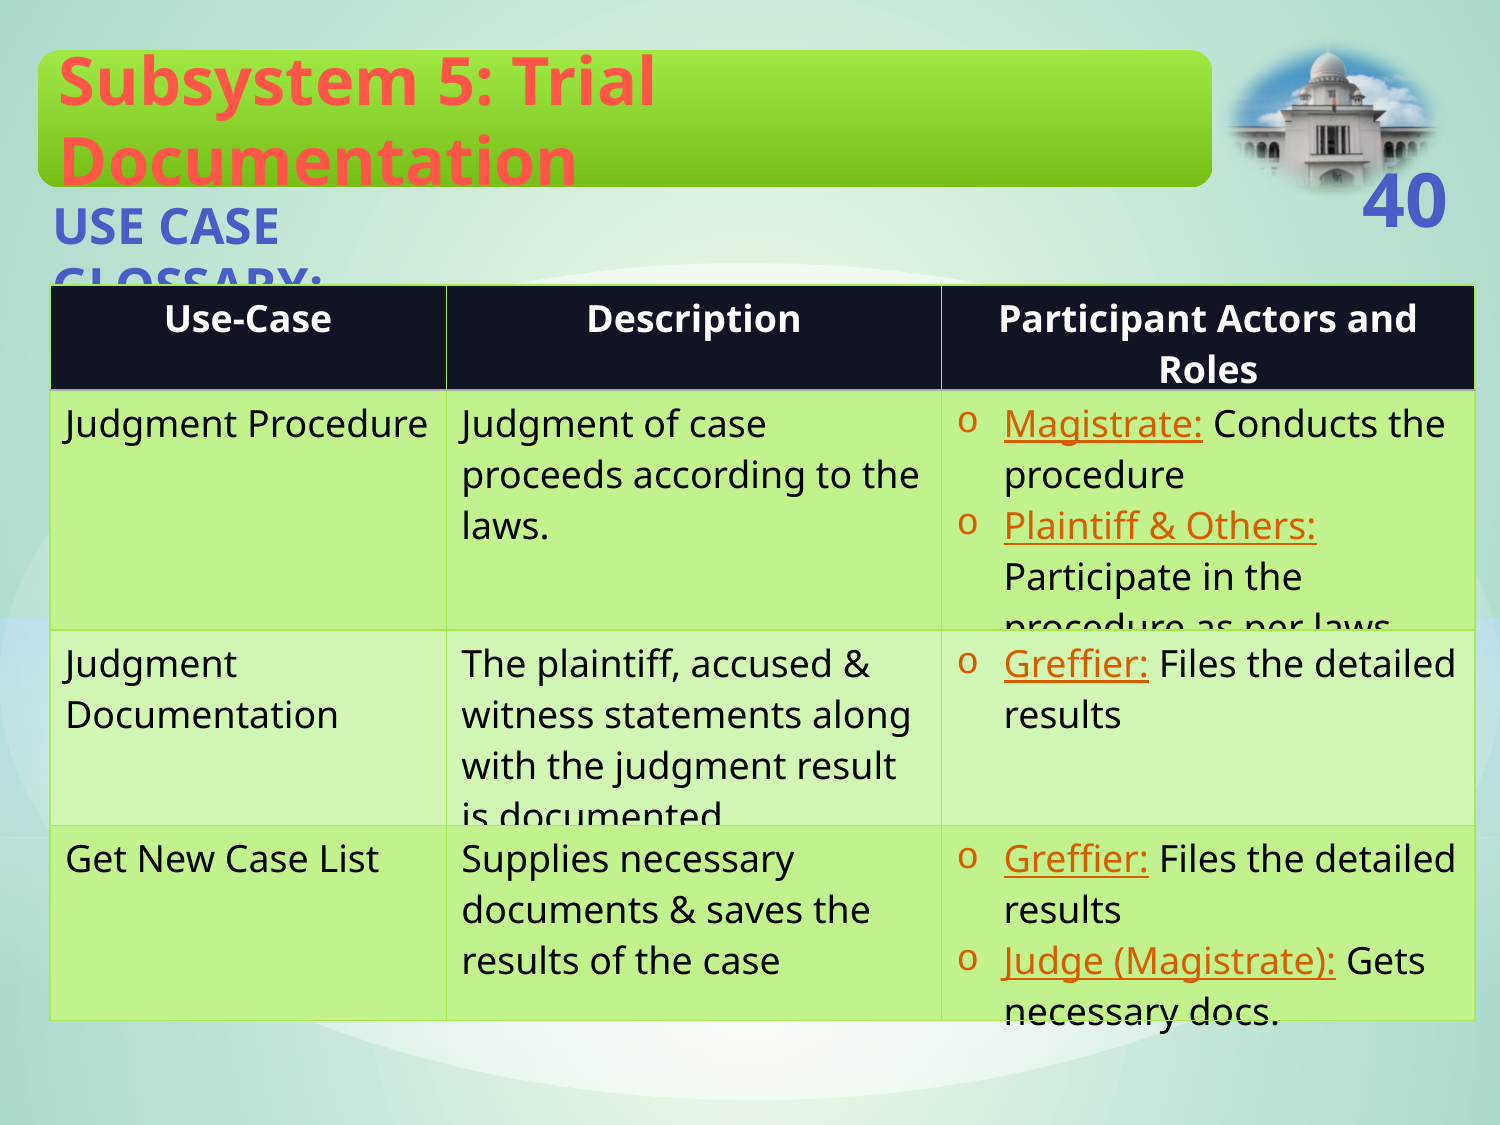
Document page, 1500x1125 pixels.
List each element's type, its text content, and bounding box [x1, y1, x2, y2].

text_box Use Case Glossary: [37, 187, 573, 323]
table_cell Greffier: Files the detailed results Judge (Magistrate): Gets necessary docs. [942, 826, 1474, 1020]
table_header Participant Actors and Roles [942, 286, 1474, 389]
slide_number 40 [1332, 162, 1479, 244]
table_cell Magistrate: Conducts the procedure Plaintiff & Others: Participate in the procedure as per laws [942, 391, 1474, 629]
picture [1212, 34, 1453, 203]
table_cell Get New Case List [51, 826, 446, 1020]
table_cell Supplies necessary documents & saves the results of the case [447, 826, 941, 1020]
text_box Subsystem 5: Trial Documentation [37, 49, 1206, 188]
table_cell Judgment Documentation [51, 631, 446, 825]
table_header Description [447, 286, 941, 389]
table_cell The plaintiff, accused & witness statements along with the judgment result is documented [447, 631, 941, 825]
table_header Use-Case [51, 286, 446, 389]
table_cell Judgment of case proceeds according to the laws. [447, 391, 941, 629]
table_cell Judgment Procedure [51, 391, 446, 629]
table_cell Greffier: Files the detailed results [942, 631, 1474, 825]
